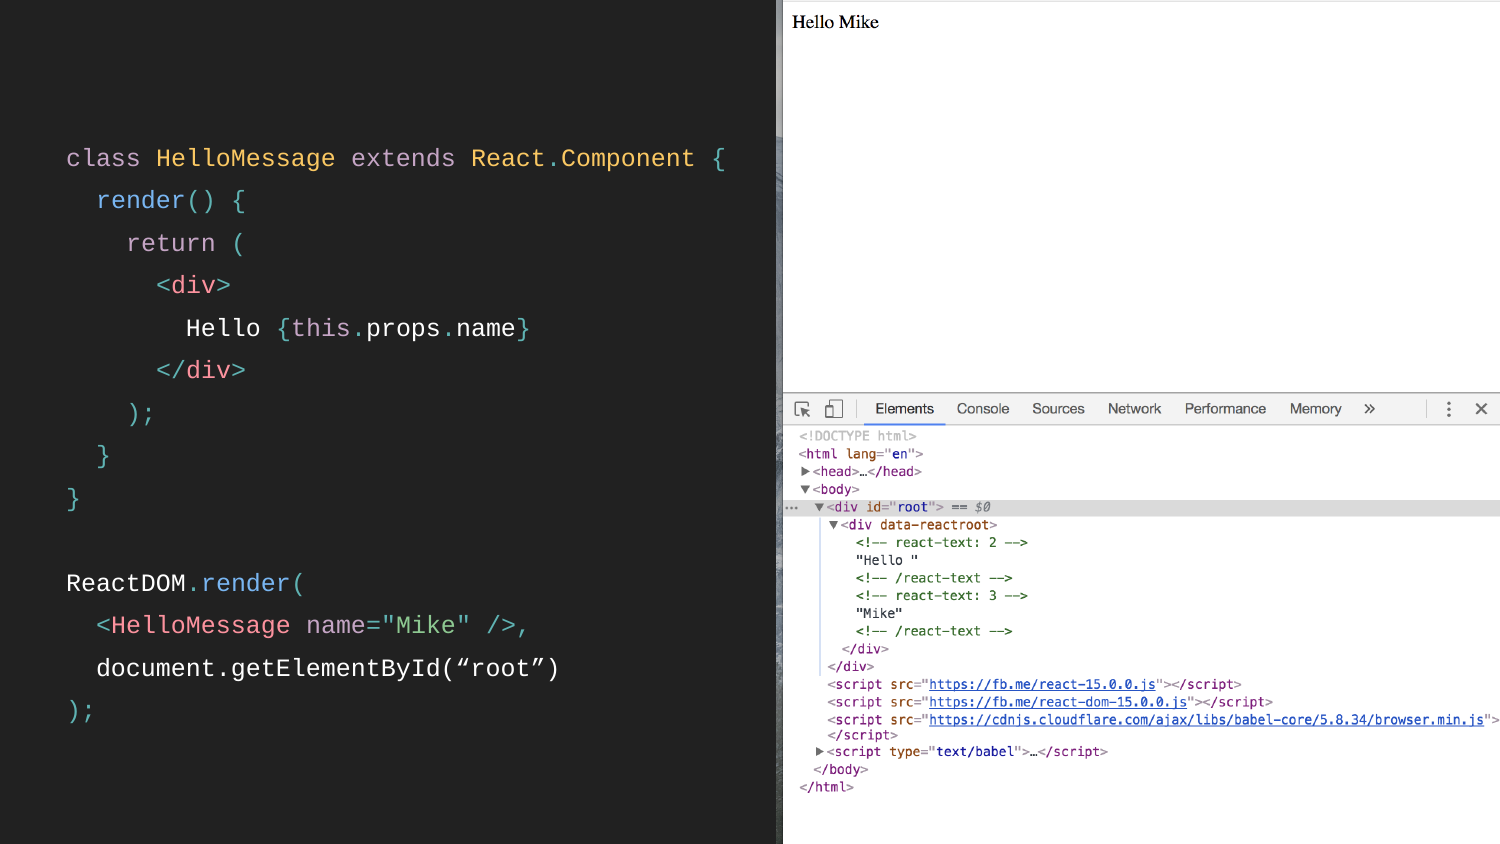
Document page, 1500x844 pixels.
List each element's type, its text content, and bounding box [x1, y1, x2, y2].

list class HelloMessage extends React.Component { render() { return ( <div> Hello {this.props.name} </div> ); } } ReactDOM.render( <HelloMessage name="Mike" />, document.getElementById(“root”) ); [51, 114, 753, 675]
picture [775, 0, 1500, 844]
